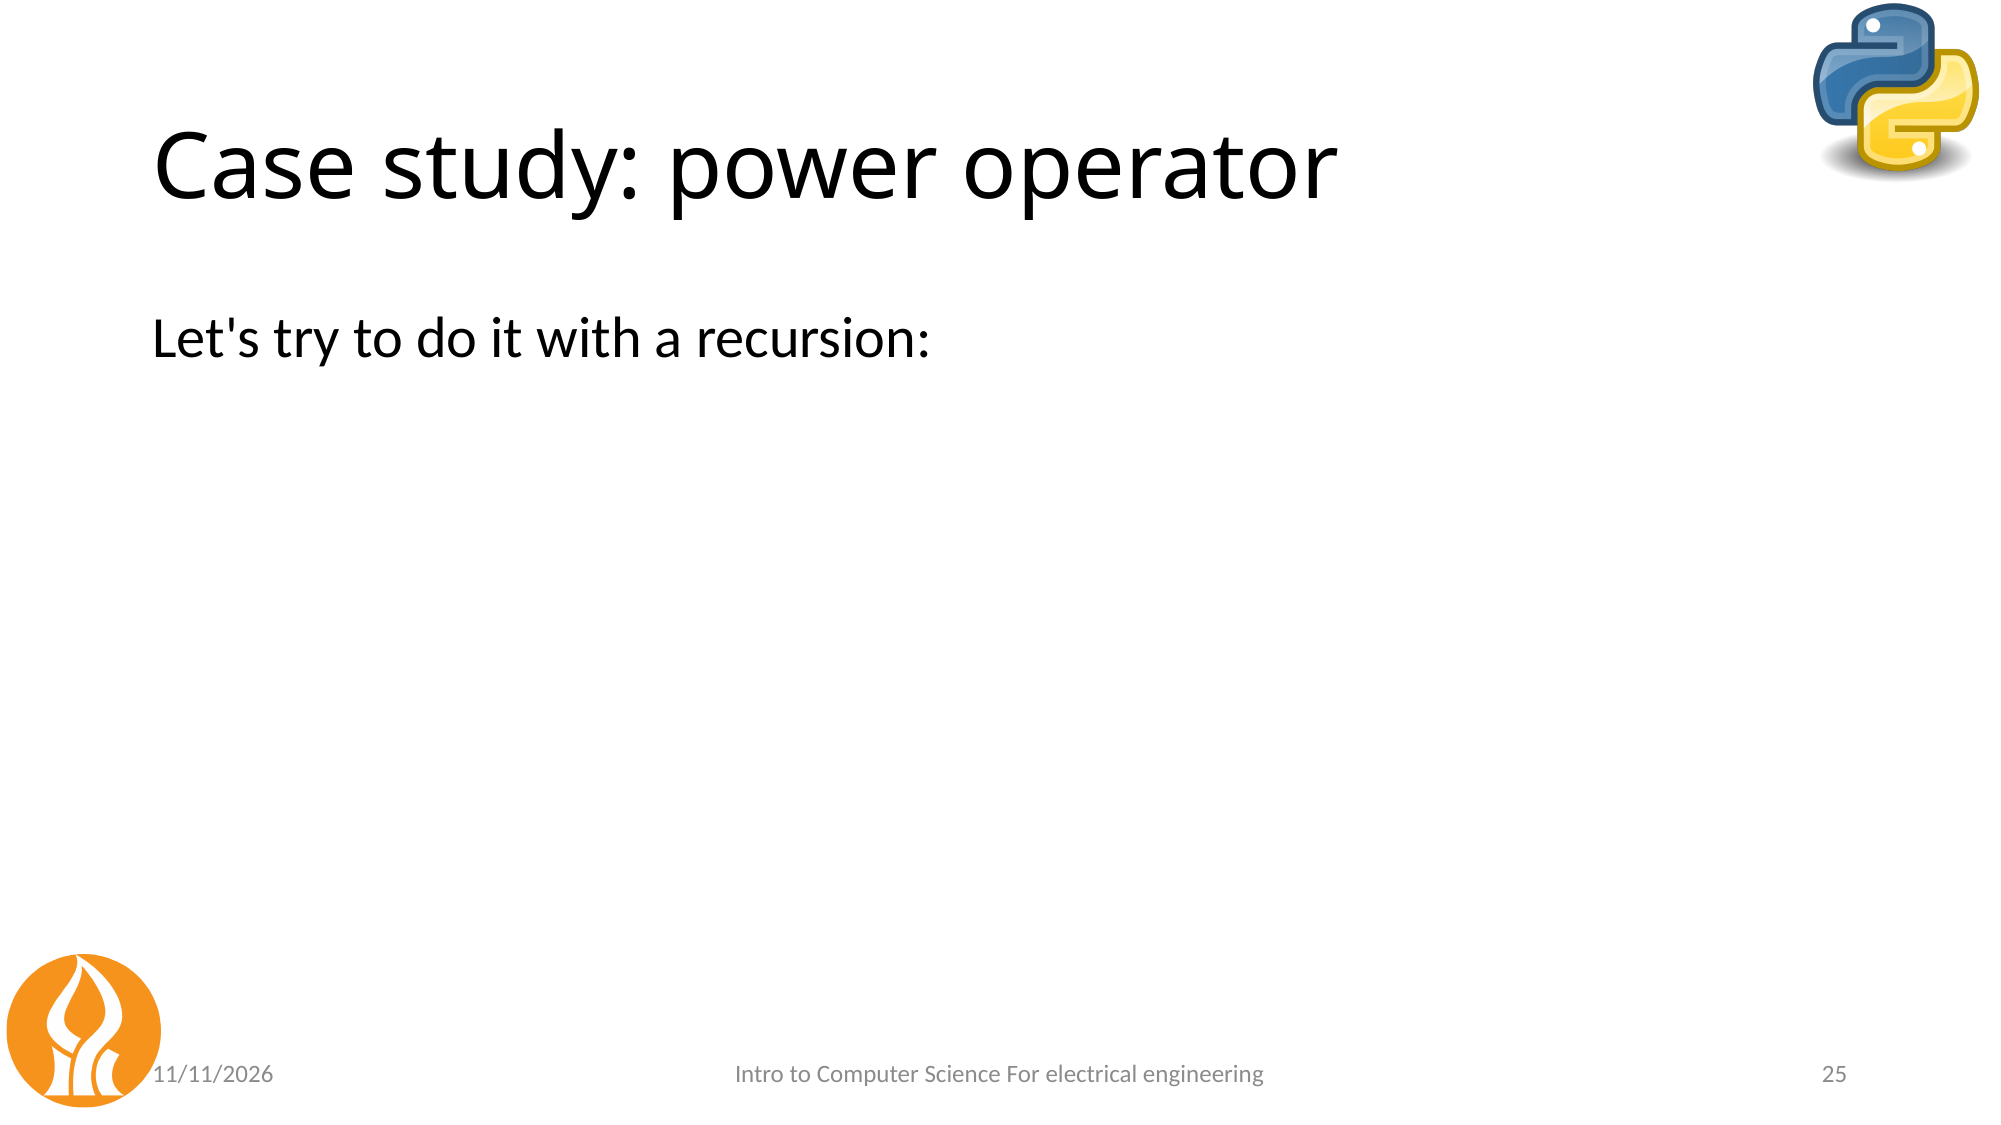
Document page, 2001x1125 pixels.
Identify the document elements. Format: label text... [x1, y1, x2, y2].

picture [1, 948, 165, 1111]
footer Intro to Computer Science For electrical engineering [662, 1042, 1338, 1103]
slide_number 25 [1412, 1042, 1863, 1103]
picture [1802, 0, 1990, 187]
title Case study: power operator [137, 59, 1863, 278]
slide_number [137, 1042, 588, 1103]
list Let's try to do it with a recursion: [137, 299, 1863, 1014]
